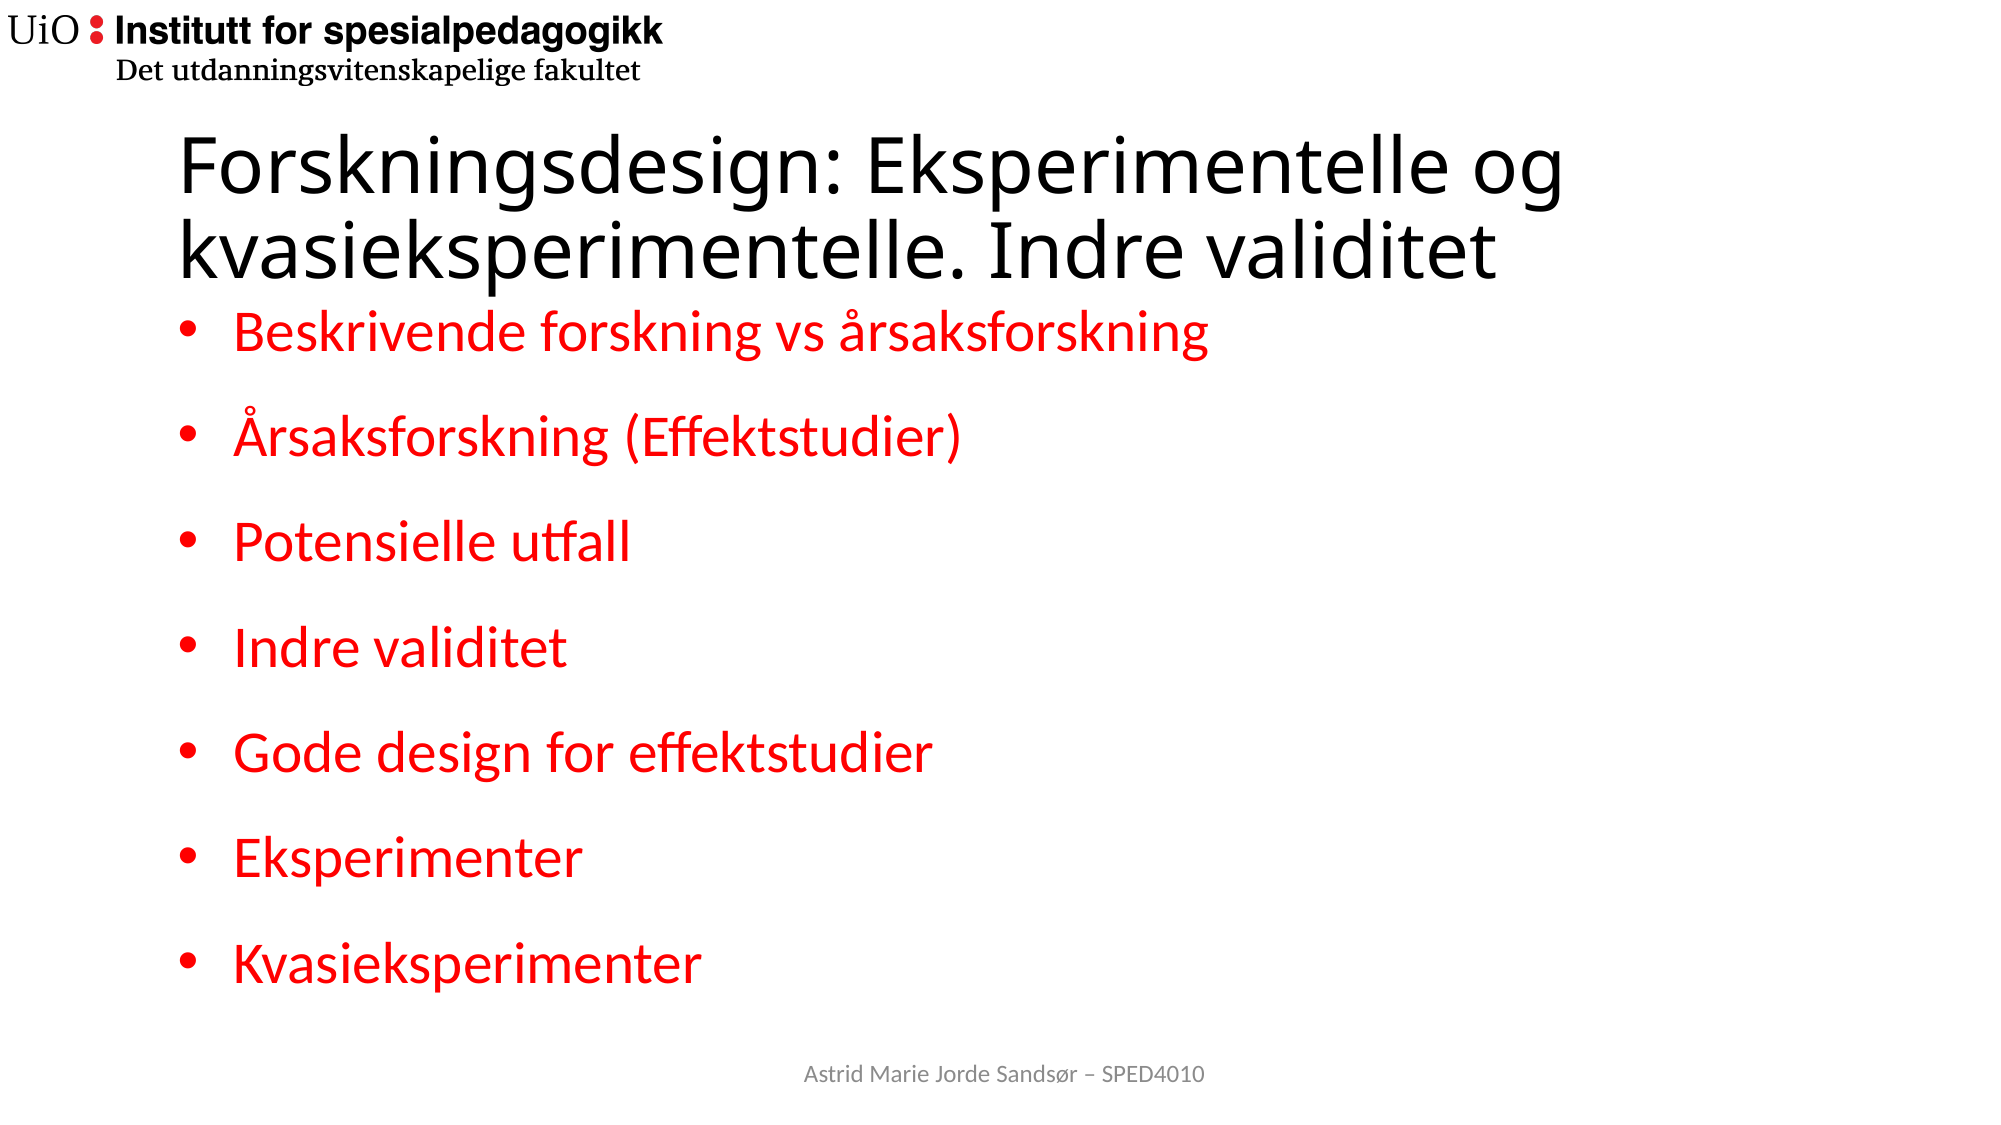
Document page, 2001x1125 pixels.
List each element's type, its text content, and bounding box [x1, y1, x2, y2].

text_box Forskningsdesign: Eksperimentelle og kvasieksperimentelle. Indre validitet [162, 118, 1888, 303]
picture [8, 15, 663, 86]
footer Astrid Marie Jorde Sandsør – SPED4010 [369, 1042, 1646, 1103]
text_box Beskrivende forskning vs årsaksforskning Årsaksforskning (Effektstudier) Potensielle utfall Indre validitet Gode design for effektstudier Eksperimenter Kvasieksperimenter [162, 292, 1616, 1006]
